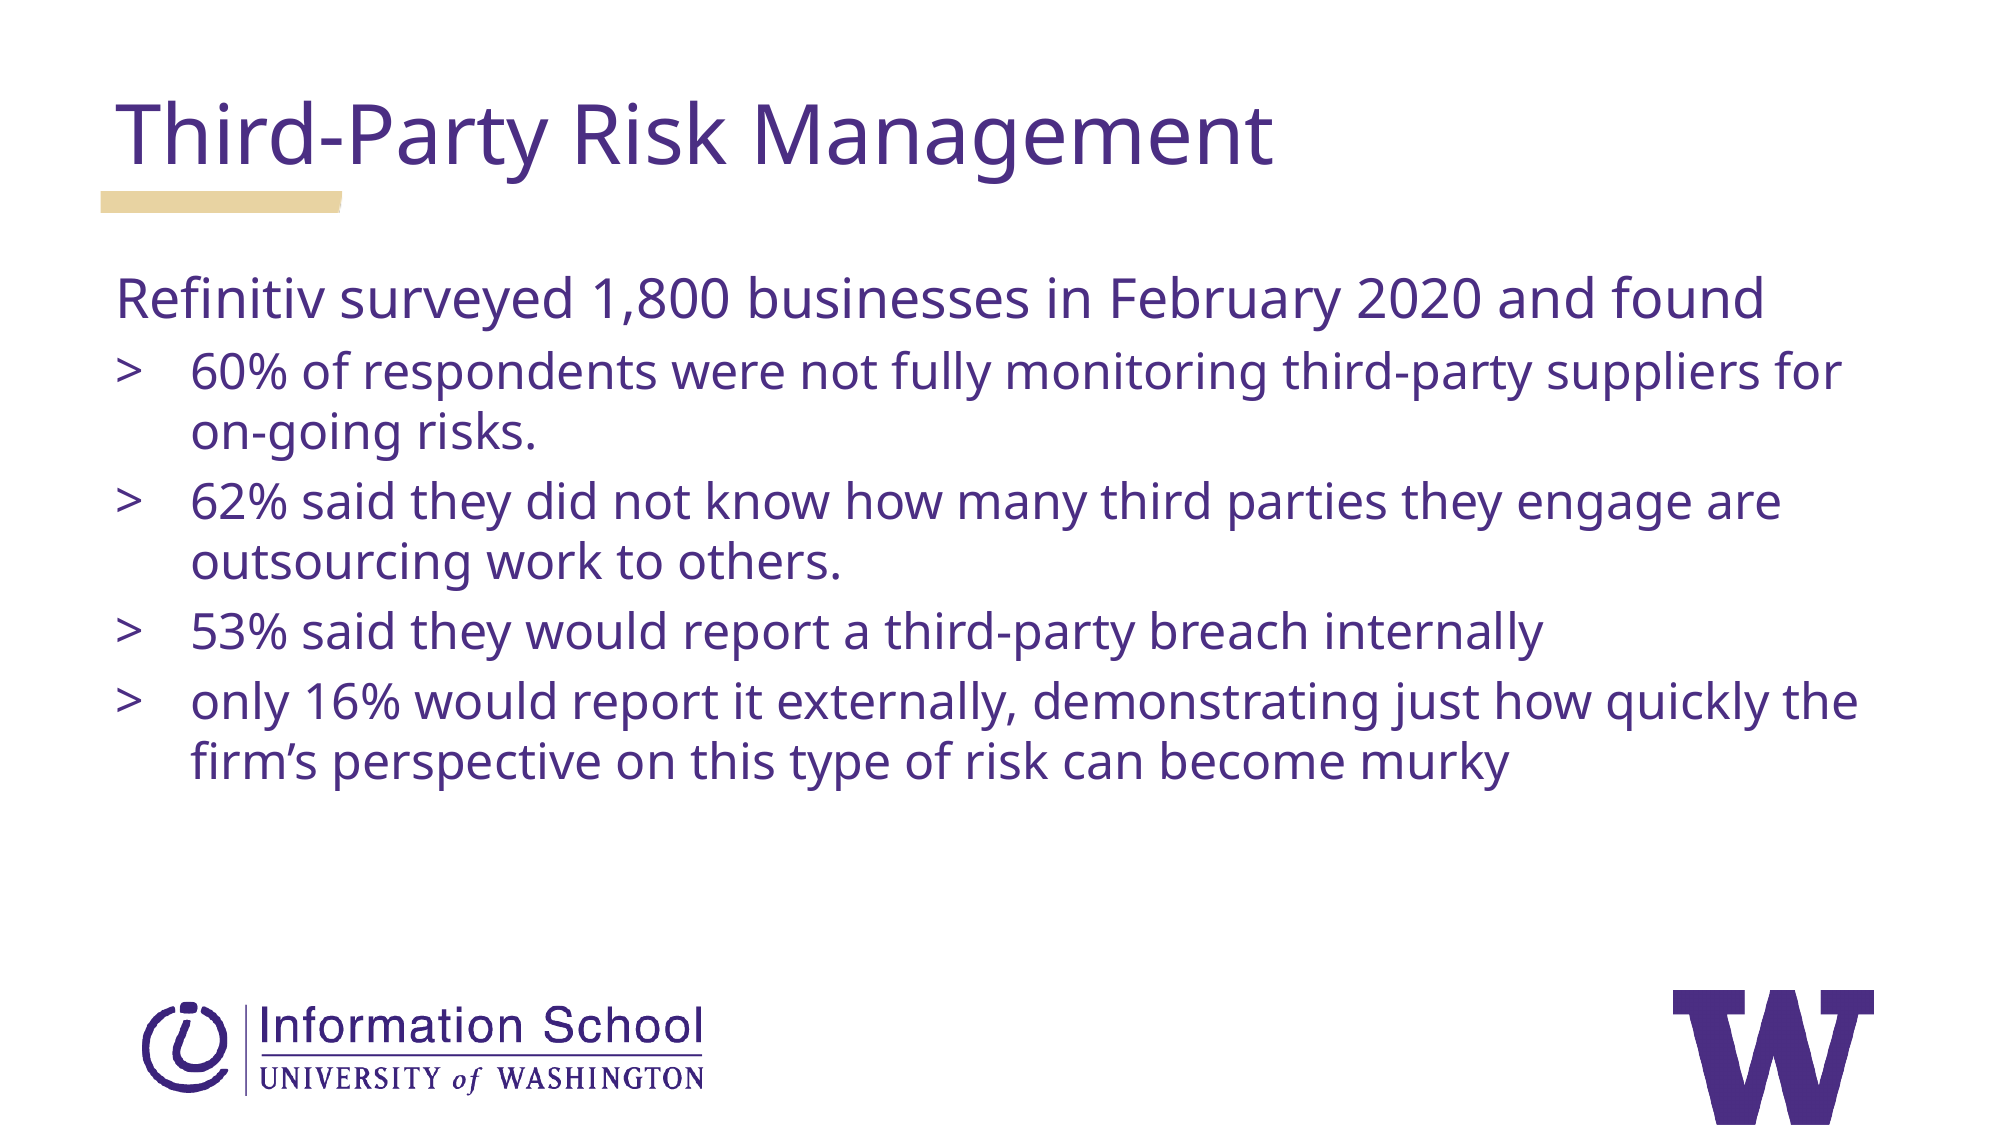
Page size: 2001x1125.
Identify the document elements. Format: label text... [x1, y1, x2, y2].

picture [128, 987, 736, 1109]
picture [1673, 990, 1874, 1125]
list Refinitiv surveyed 1,800 businesses in February 2020 and found 60% of respondents were not fully monitoring third-party suppliers for on-going risks. 62% said they did not know how many third parties they engage are outsourcing work to others. 53% said they would report a third-party breach internally only 16% would report it externally, demonstrating just how quickly the firm’s perspective on this type of risk can become murky [100, 255, 1891, 880]
list Third-Party Risk Management [100, 81, 1891, 190]
